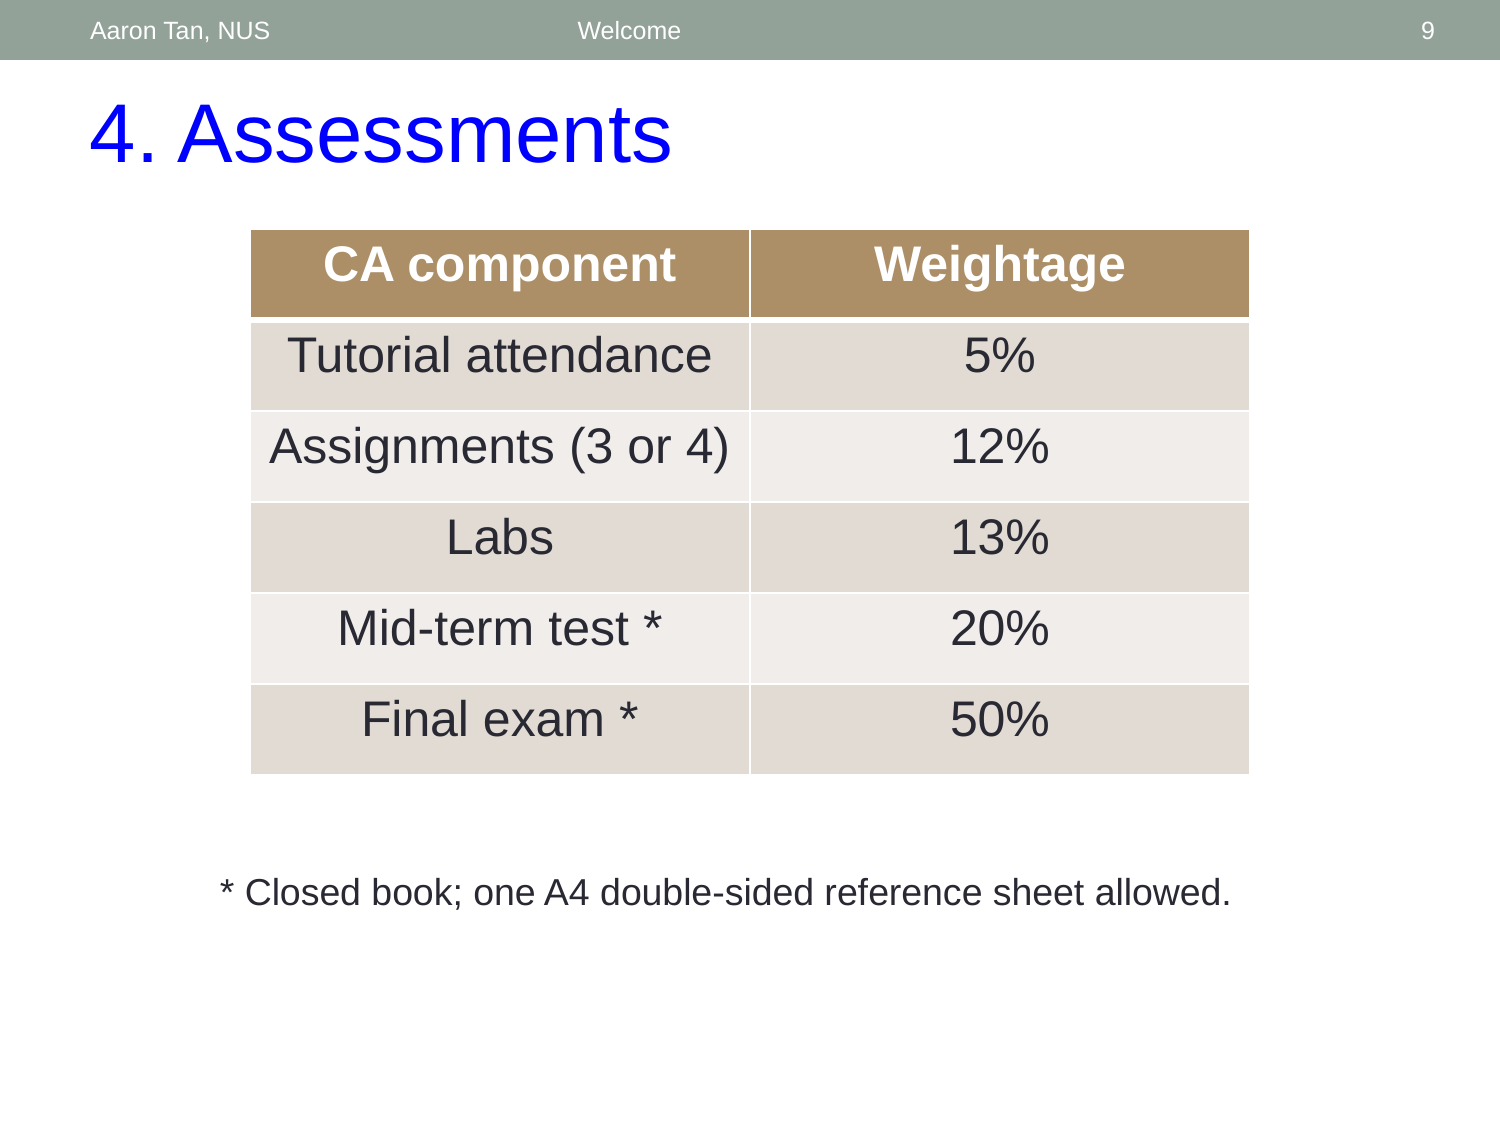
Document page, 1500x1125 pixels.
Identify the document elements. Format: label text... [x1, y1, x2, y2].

text_box 4. Assessments [74, 72, 1425, 187]
text_box * Closed book; one A4 double-sided reference sheet allowed. [205, 860, 1341, 920]
table_cell Labs [251, 503, 749, 592]
table_cell Assignments (3 or 4) [251, 412, 749, 501]
table_cell 13% [751, 503, 1249, 592]
table_header Weightage [751, 230, 1249, 317]
table_cell 20% [751, 594, 1249, 683]
slide_number Aaron Tan, NUS [75, 3, 550, 57]
table_cell 50% [751, 685, 1249, 774]
table_cell Final exam * [251, 685, 749, 774]
table_cell 12% [751, 412, 1249, 501]
table_cell Tutorial attendance [251, 323, 749, 410]
table_cell Mid-term test * [251, 594, 749, 683]
footer Welcome [562, 3, 1238, 57]
table_cell 5% [751, 323, 1249, 410]
slide_number 9 [1271, 3, 1450, 57]
table_header CA component [251, 230, 749, 317]
